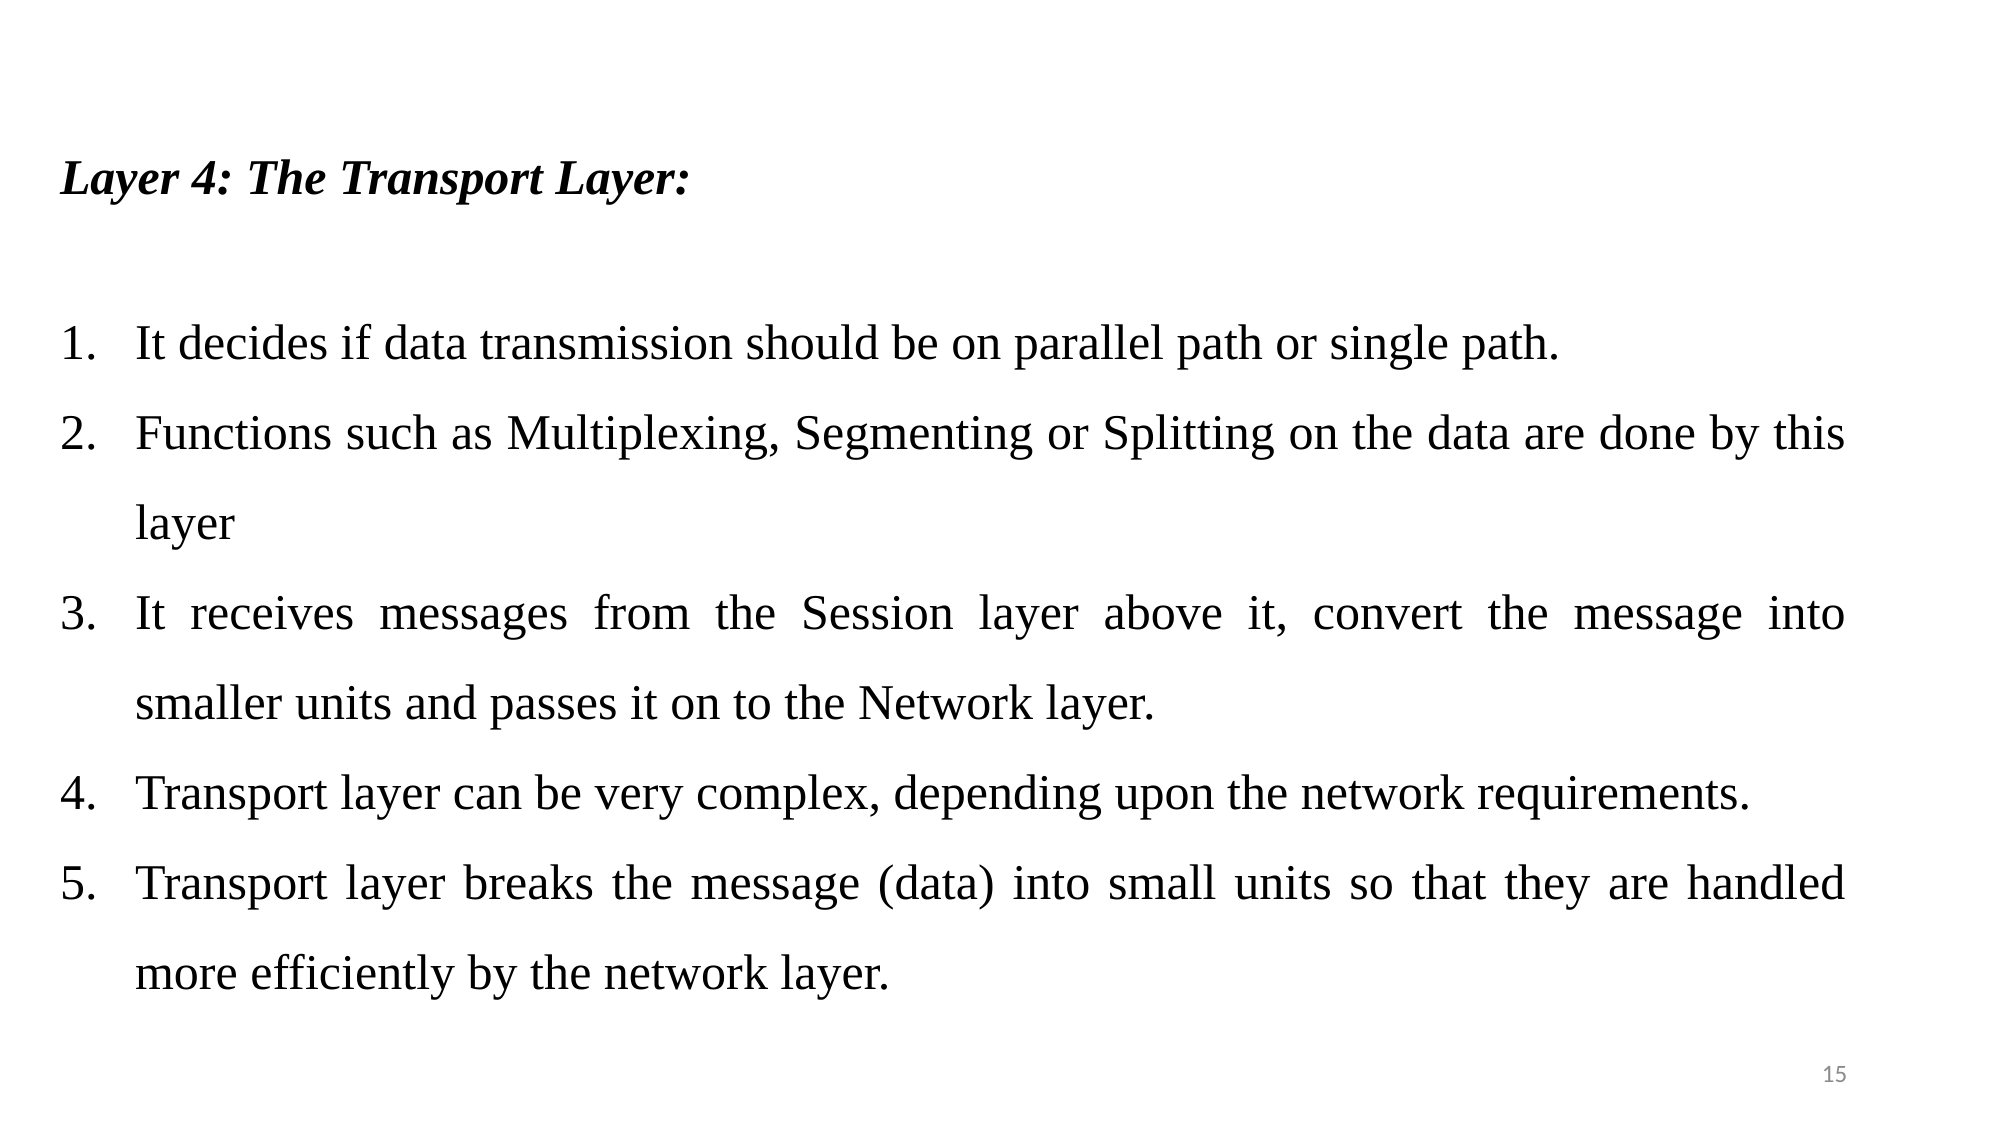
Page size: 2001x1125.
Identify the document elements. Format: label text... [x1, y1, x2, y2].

list Layer 4: The Transport Layer: It decides if data transmission should be on parallel path or single path. Functions such as Multiplexing, Segmenting or Splitting on the data are done by this layer It receives messages from the Session layer above it, convert the message into smaller units and passes it on to the Network layer. Transport layer can be very complex, depending upon the network requirements. Transport layer breaks the message (data) into small units so that they are handled more efficiently by the network layer. [45, 107, 1863, 1014]
slide_number 15 [1412, 1042, 1863, 1103]
